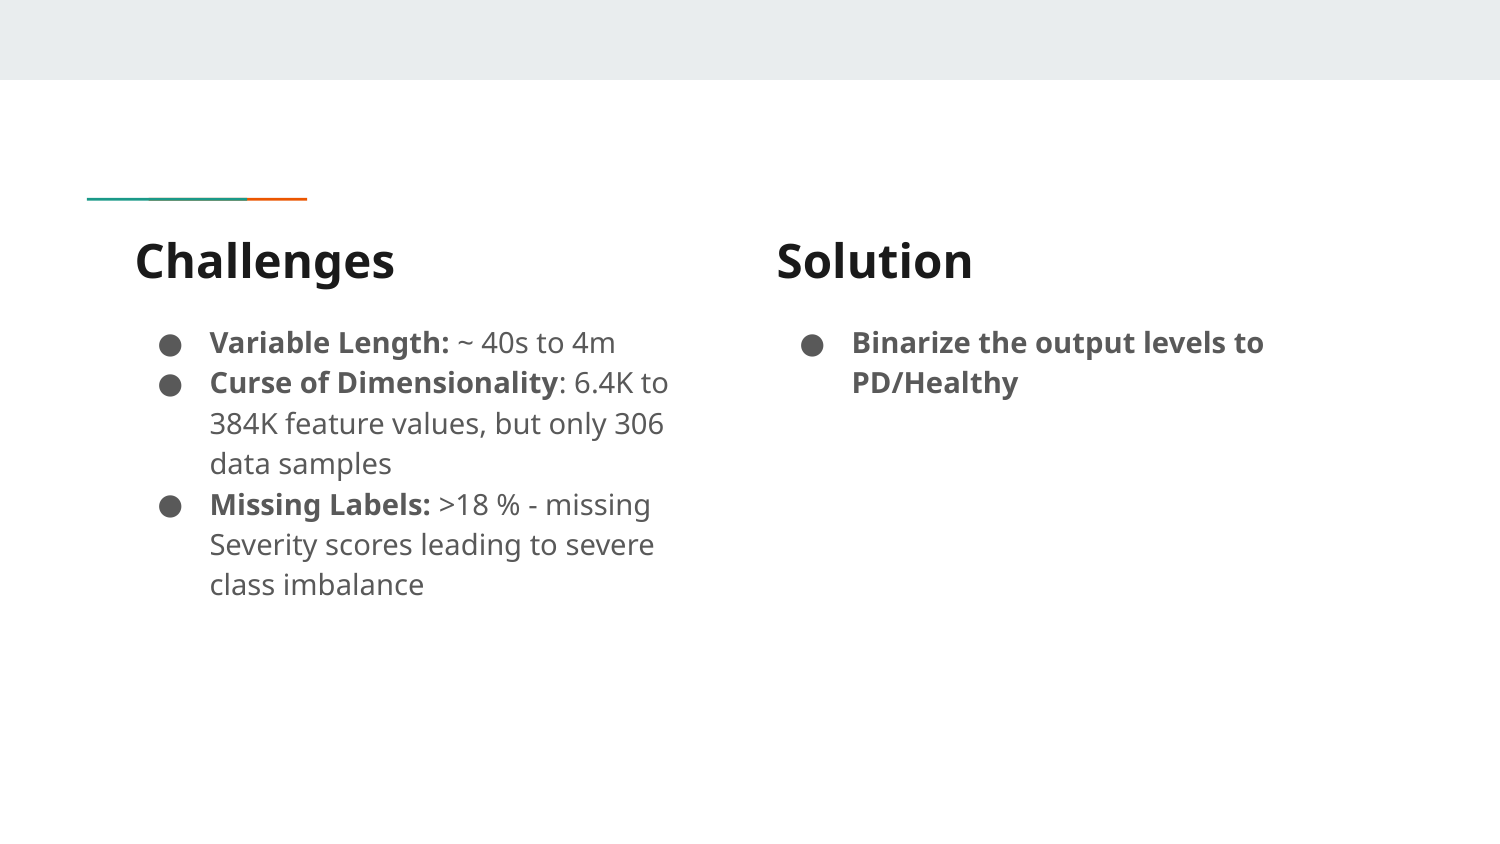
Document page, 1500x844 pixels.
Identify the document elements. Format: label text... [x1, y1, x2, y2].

title Solution [761, 216, 1404, 305]
list Binarize the output levels to PD/Healthy [761, 305, 1381, 712]
list Variable Length: ~ 40s to 4m Curse of Dimensionality: 6.4K to 384K feature values, but only 306 data samples Missing Labels: >18 % - missing Severity scores leading to severe class imbalance [119, 304, 739, 712]
title Challenges [119, 216, 761, 305]
